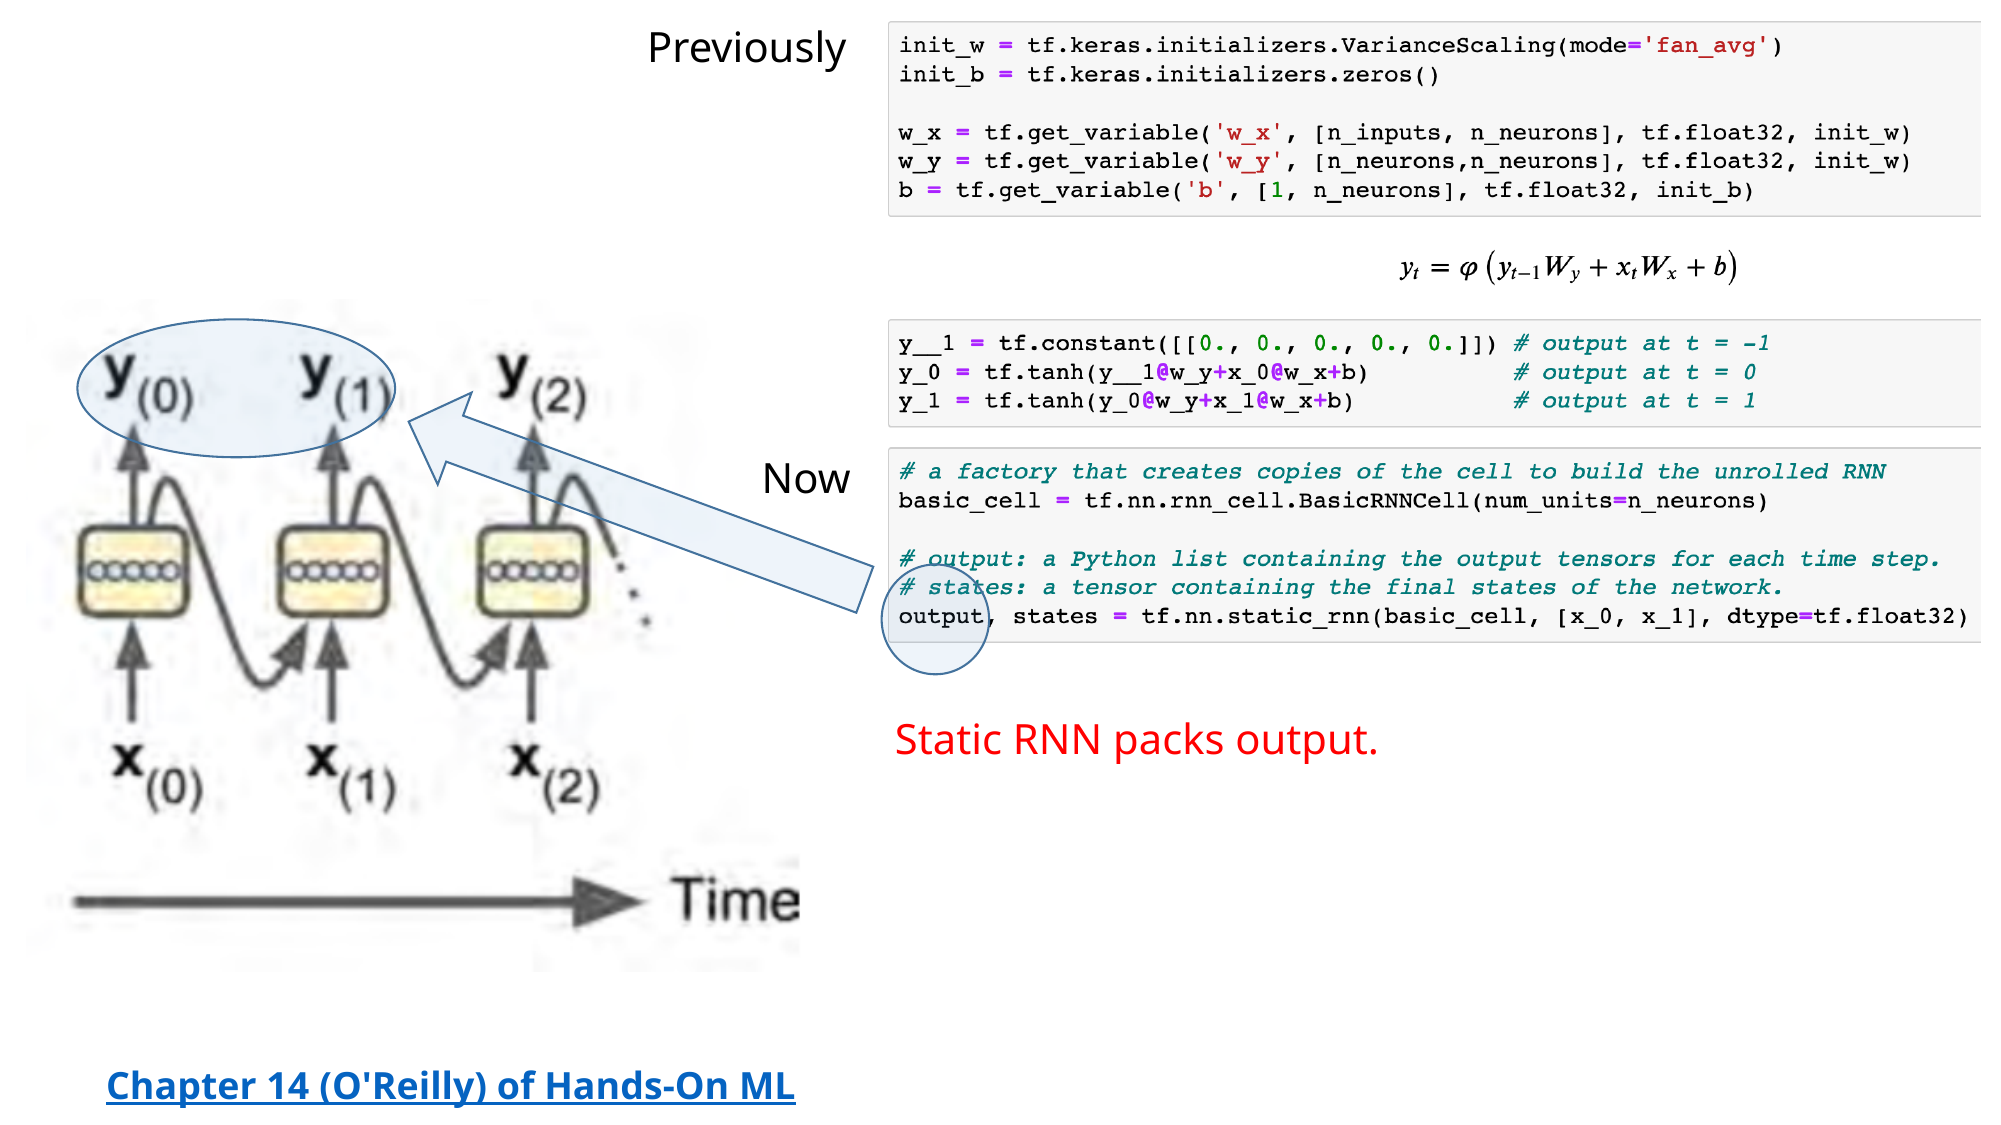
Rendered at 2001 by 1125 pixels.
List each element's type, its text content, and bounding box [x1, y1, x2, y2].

picture [26, 299, 830, 972]
picture [881, 13, 1981, 654]
text_box Now [830, 444, 881, 510]
text_box Chapter 14 (O'Reilly) of Hands-On ML [91, 1054, 812, 1121]
text_box [892, 654, 979, 676]
text_box Previously [632, 13, 862, 79]
text_box Static RNN packs output. [880, 705, 1811, 771]
text_box [830, 549, 875, 615]
